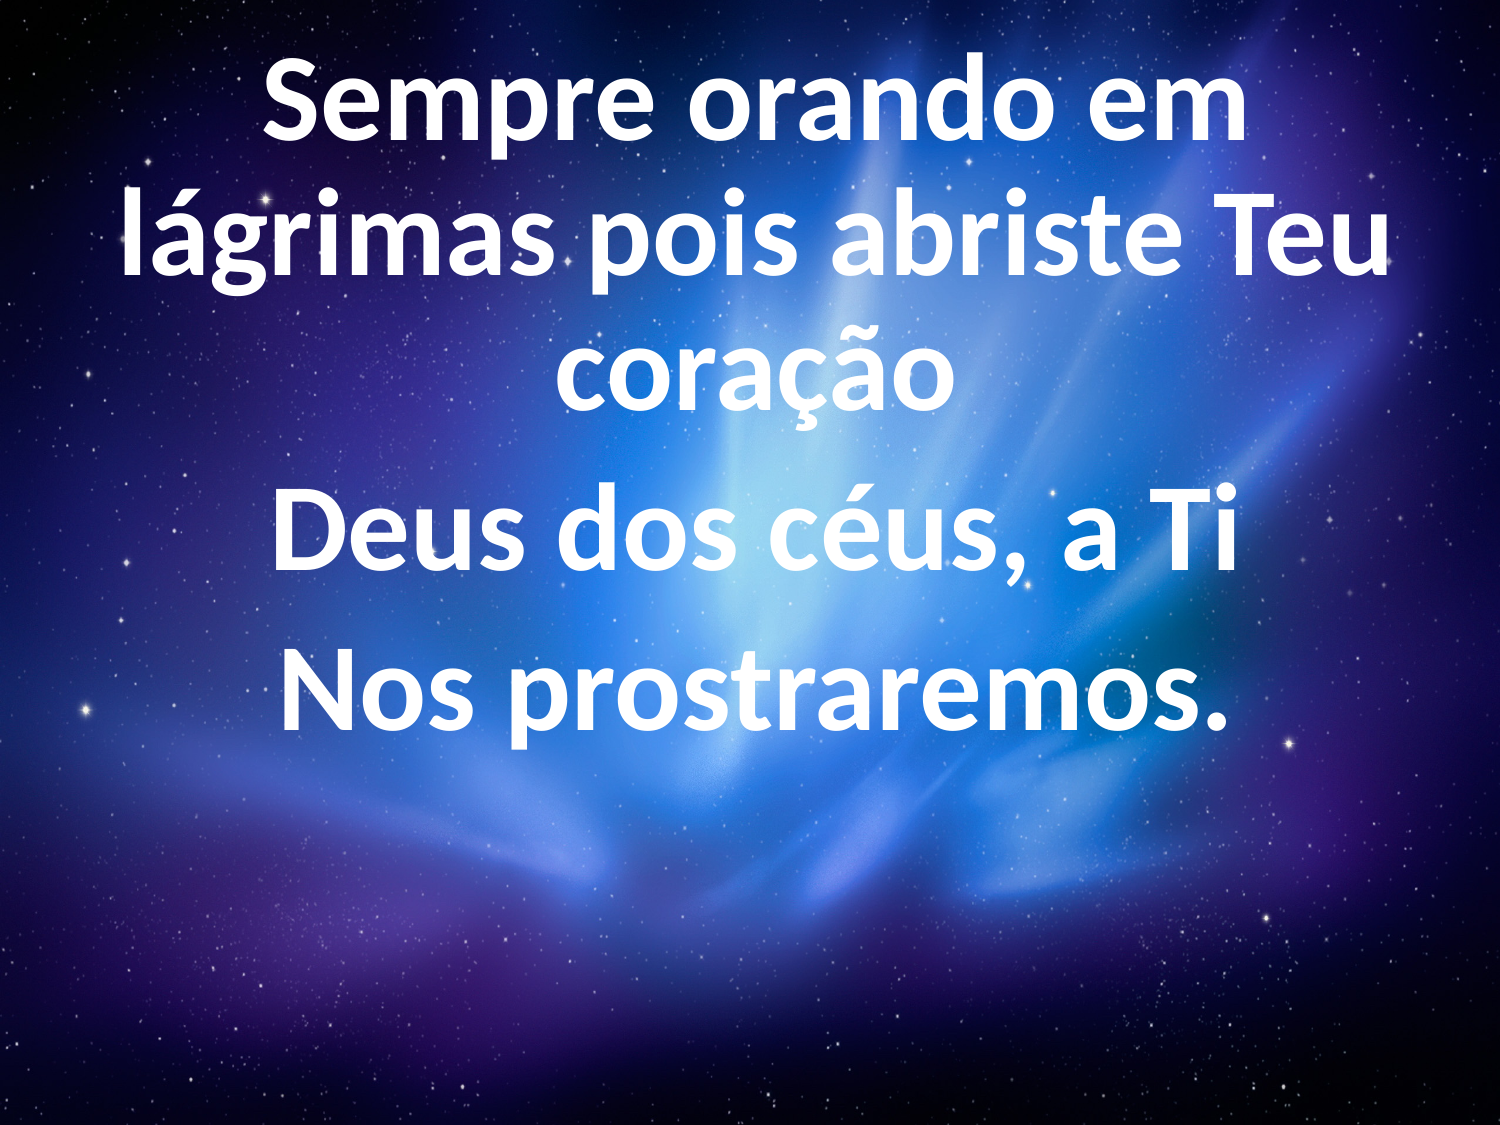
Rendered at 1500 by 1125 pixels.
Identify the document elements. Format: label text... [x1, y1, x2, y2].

text_box Sempre orando em lágrimas pois abriste Teu coração Deus dos céus, a Ti Nos prostraremos. [24, 24, 1488, 1125]
picture [0, 0, 1500, 1125]
